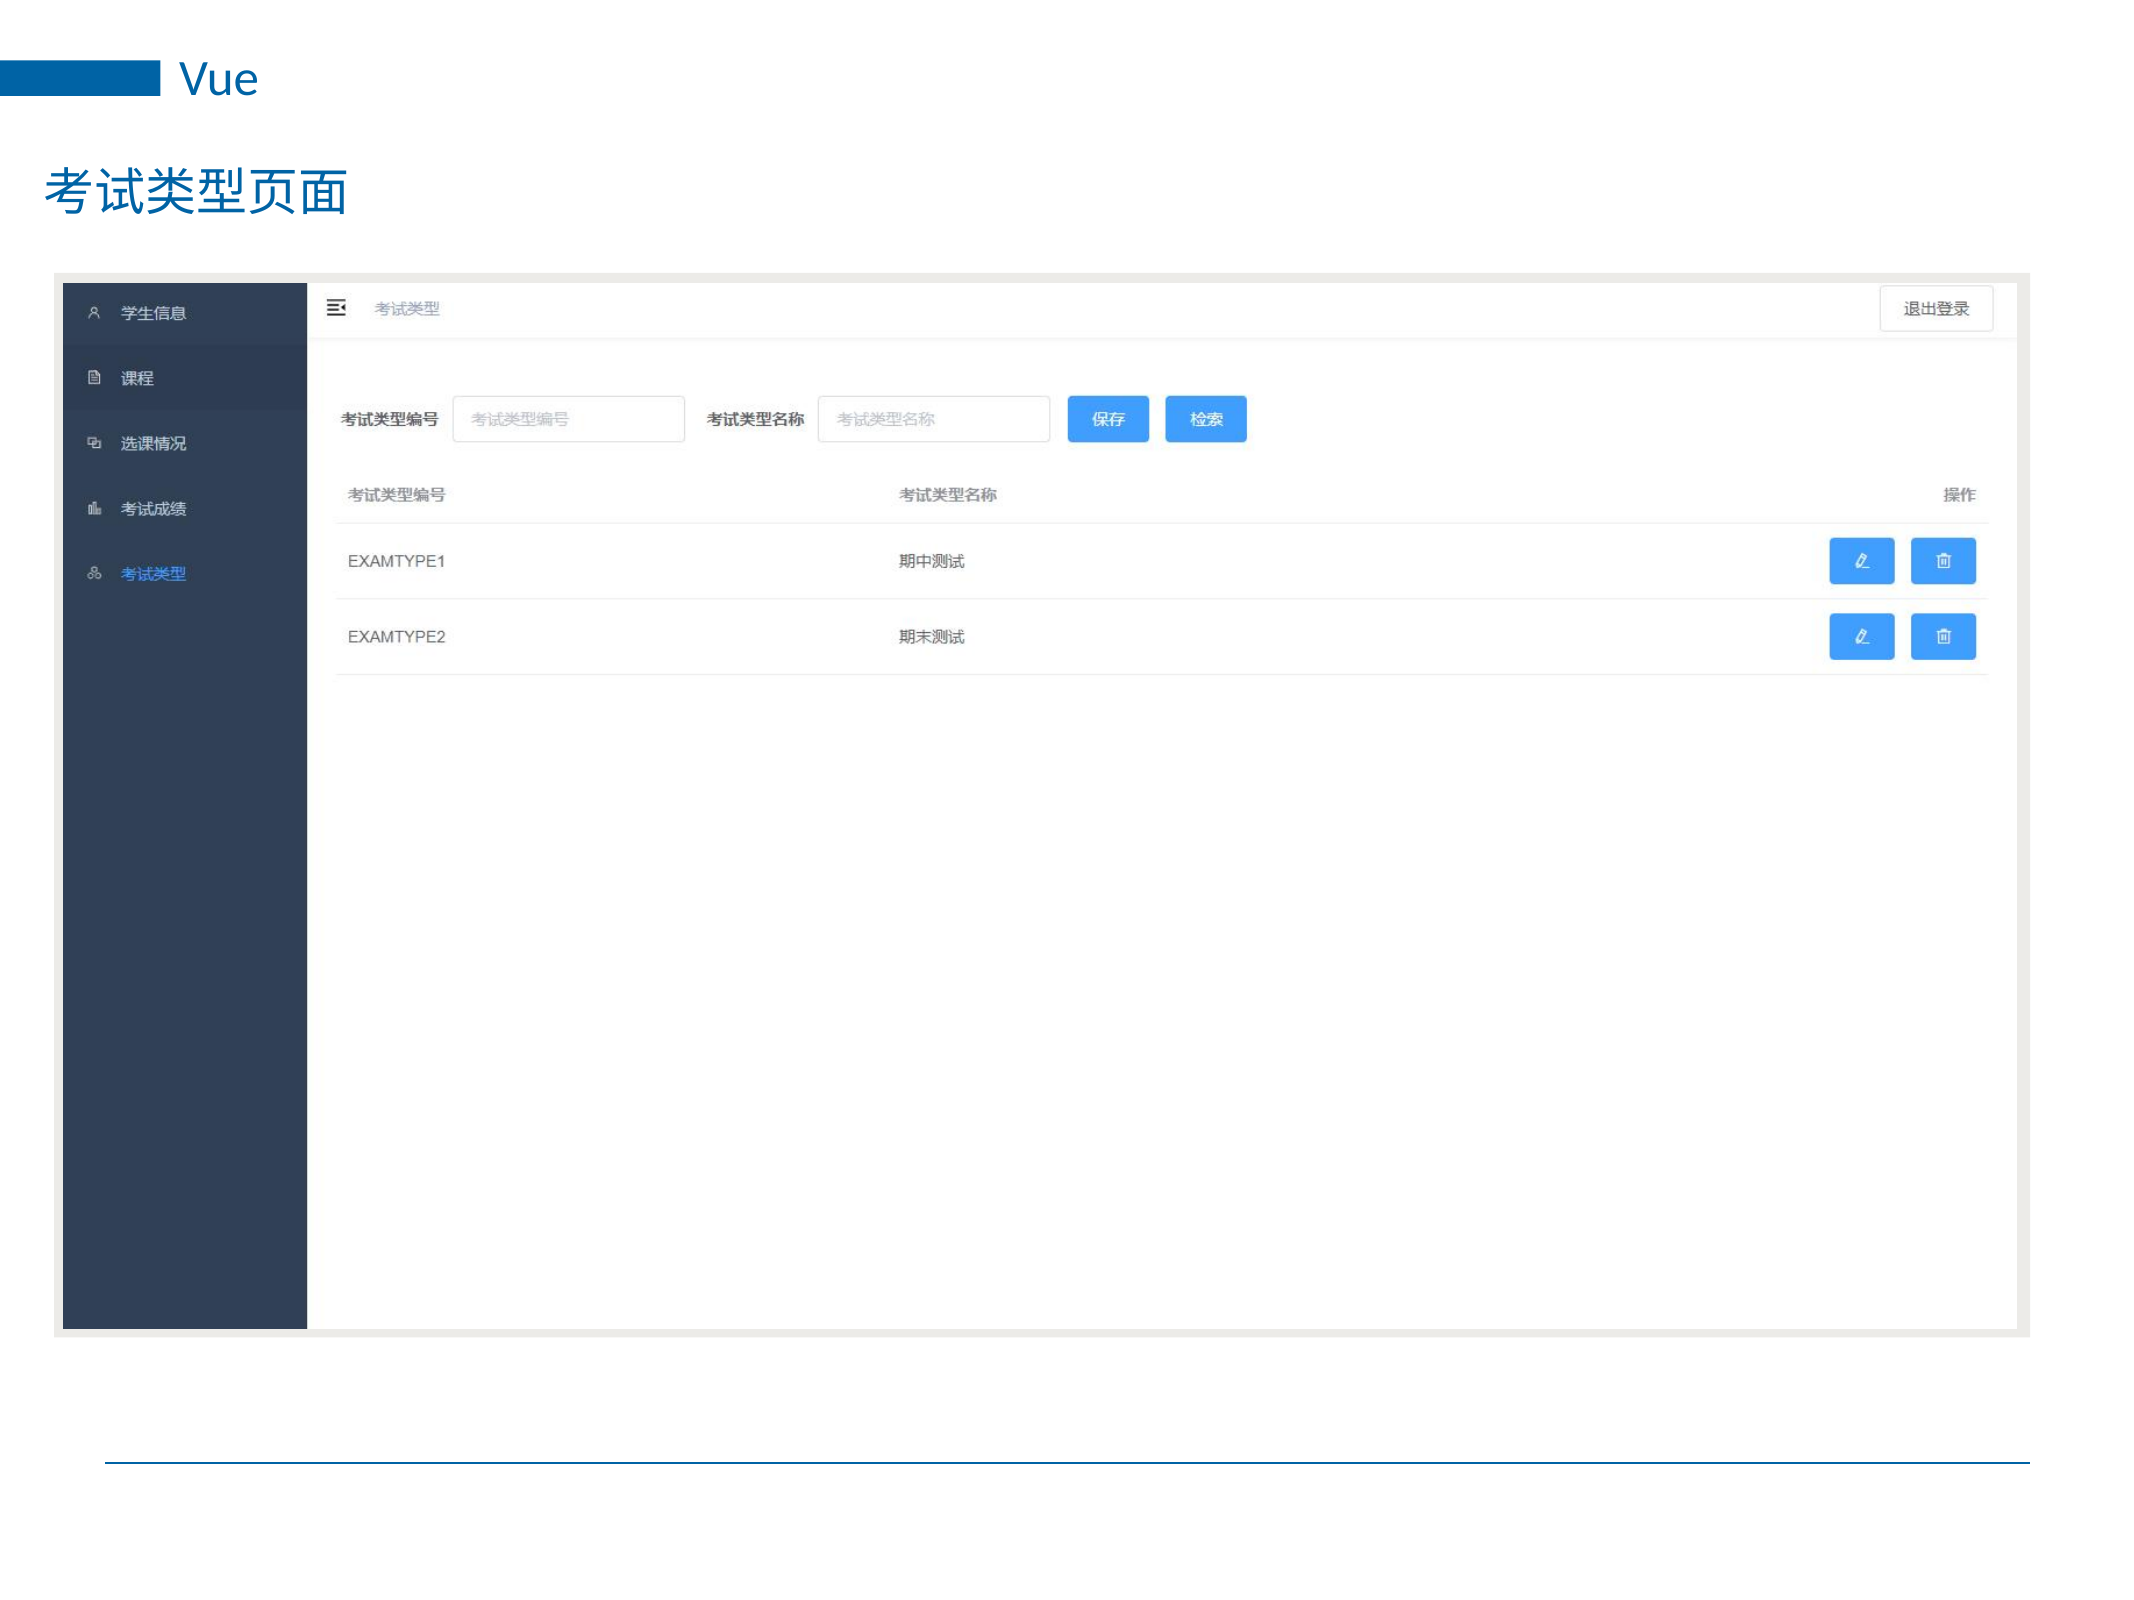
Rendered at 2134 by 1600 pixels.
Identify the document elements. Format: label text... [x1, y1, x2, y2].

text_box [0, 60, 161, 96]
text_box 考试类型页面 [41, 157, 1255, 221]
picture [63, 283, 2017, 1329]
text_box Vue [177, 42, 655, 106]
text_box [54, 272, 2031, 1338]
